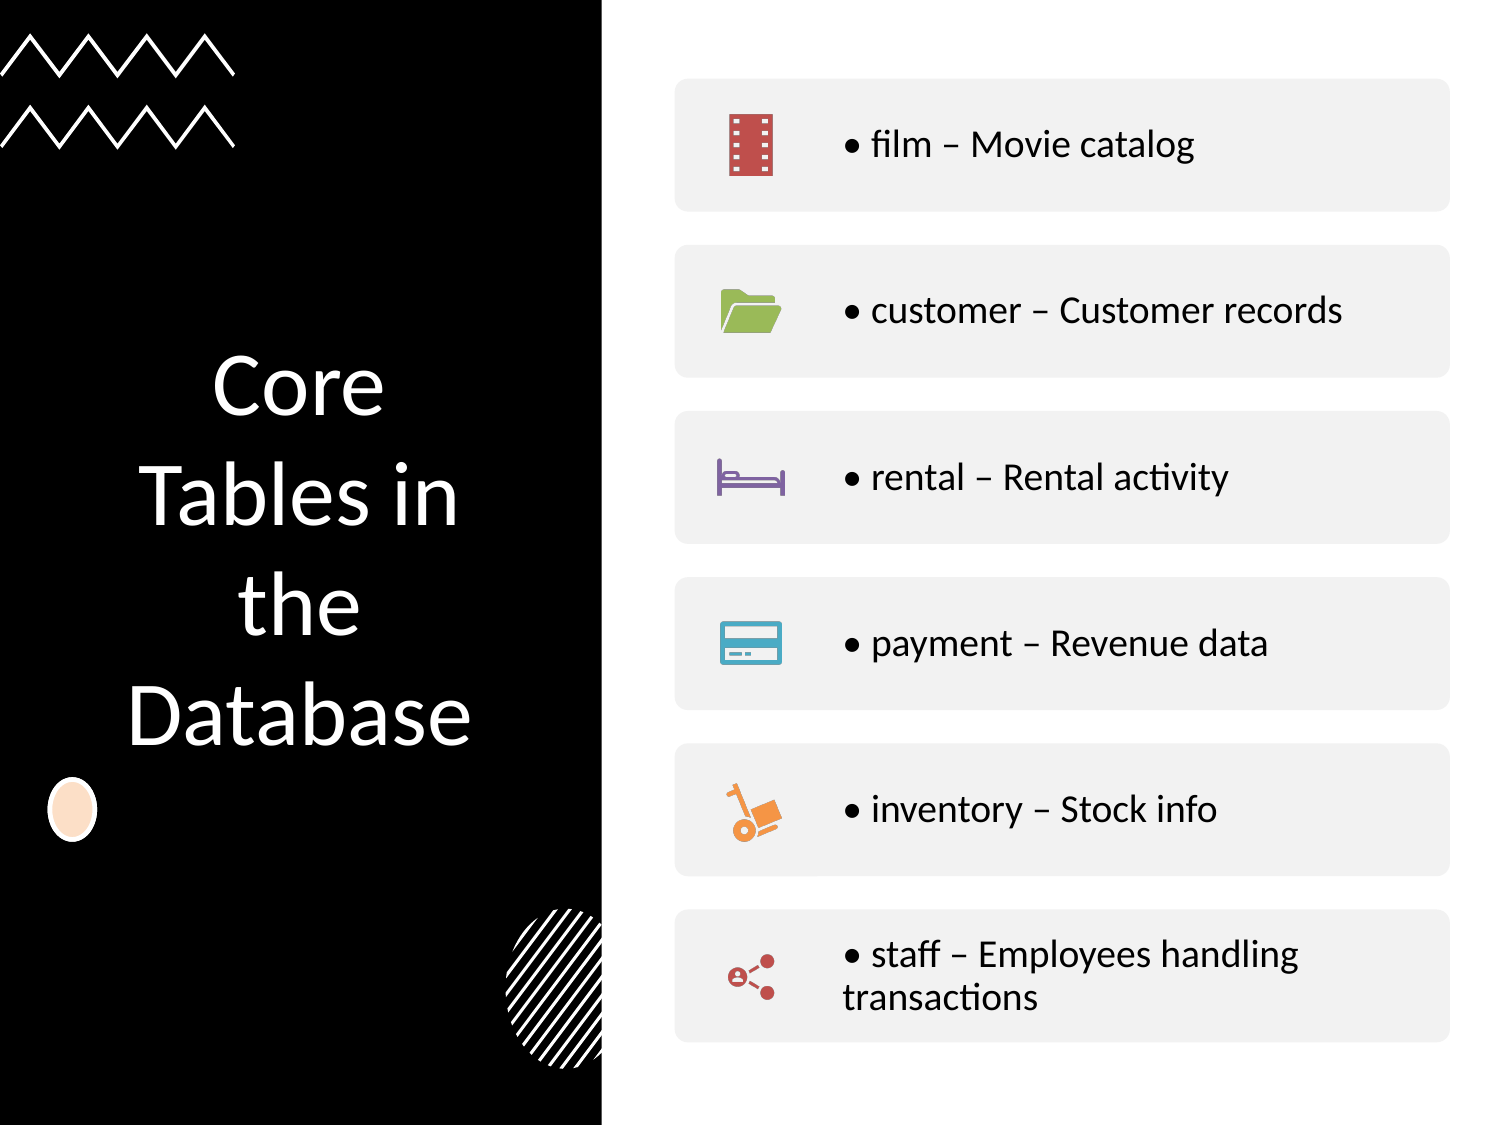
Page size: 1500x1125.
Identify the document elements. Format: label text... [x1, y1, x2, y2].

text_box [604, 0, 1500, 1125]
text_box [0, 33, 236, 150]
text_box [0, 0, 604, 1125]
title Core Tables in the Database [103, 196, 497, 892]
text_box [505, 908, 626, 1069]
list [674, 78, 1451, 1043]
text_box [47, 777, 97, 842]
